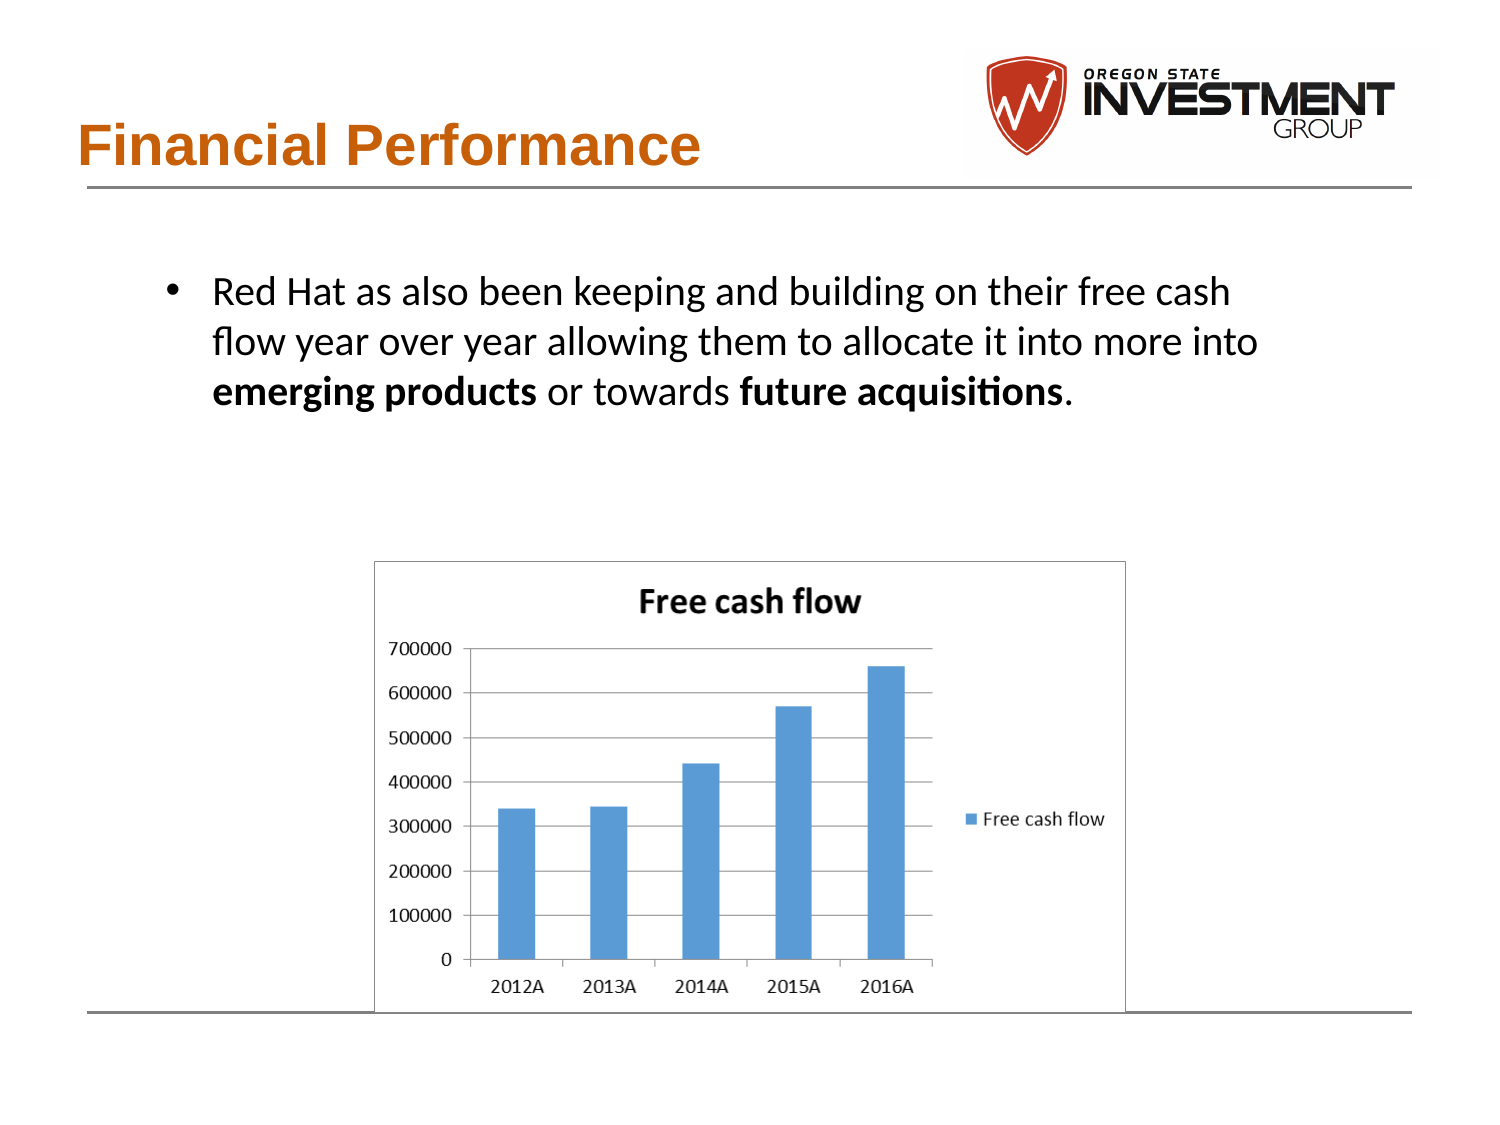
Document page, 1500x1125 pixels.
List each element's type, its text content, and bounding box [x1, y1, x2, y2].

text_box Red Hat as also been keeping and building on their free cash flow year over year allowing them to allocate it into more into emerging products or towards future acquisitions. [150, 256, 1325, 522]
picture [962, 49, 1439, 178]
text_box Financial Performance [62, 99, 959, 185]
picture [374, 561, 1126, 1013]
